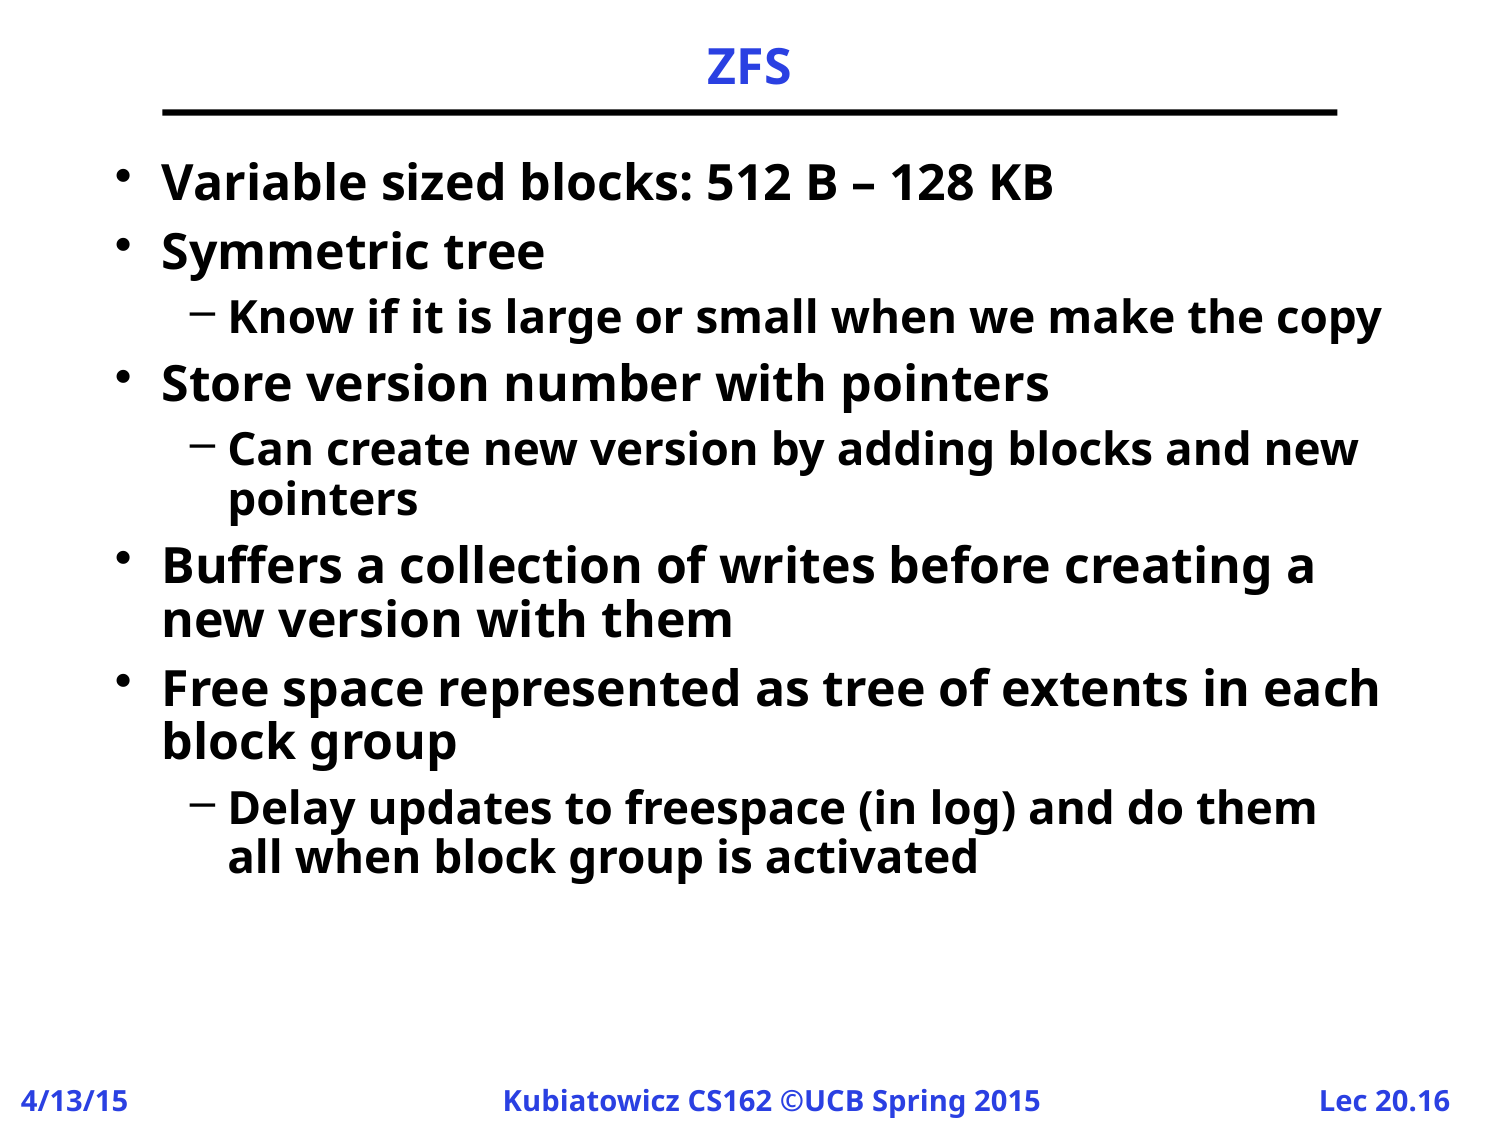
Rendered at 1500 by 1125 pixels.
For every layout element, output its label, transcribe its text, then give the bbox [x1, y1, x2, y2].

title ZFS [162, 24, 1338, 113]
list Variable sized blocks: 512 B – 128 KB Symmetric tree Know if it is large or small when we make the copy Store version number with pointers Can create new version by adding blocks and new pointers Buffers a collection of writes before creating a new version with them Free space represented as tree of extents in each block group Delay updates to freespace (in log) and do them all when block group is activated [99, 149, 1400, 988]
